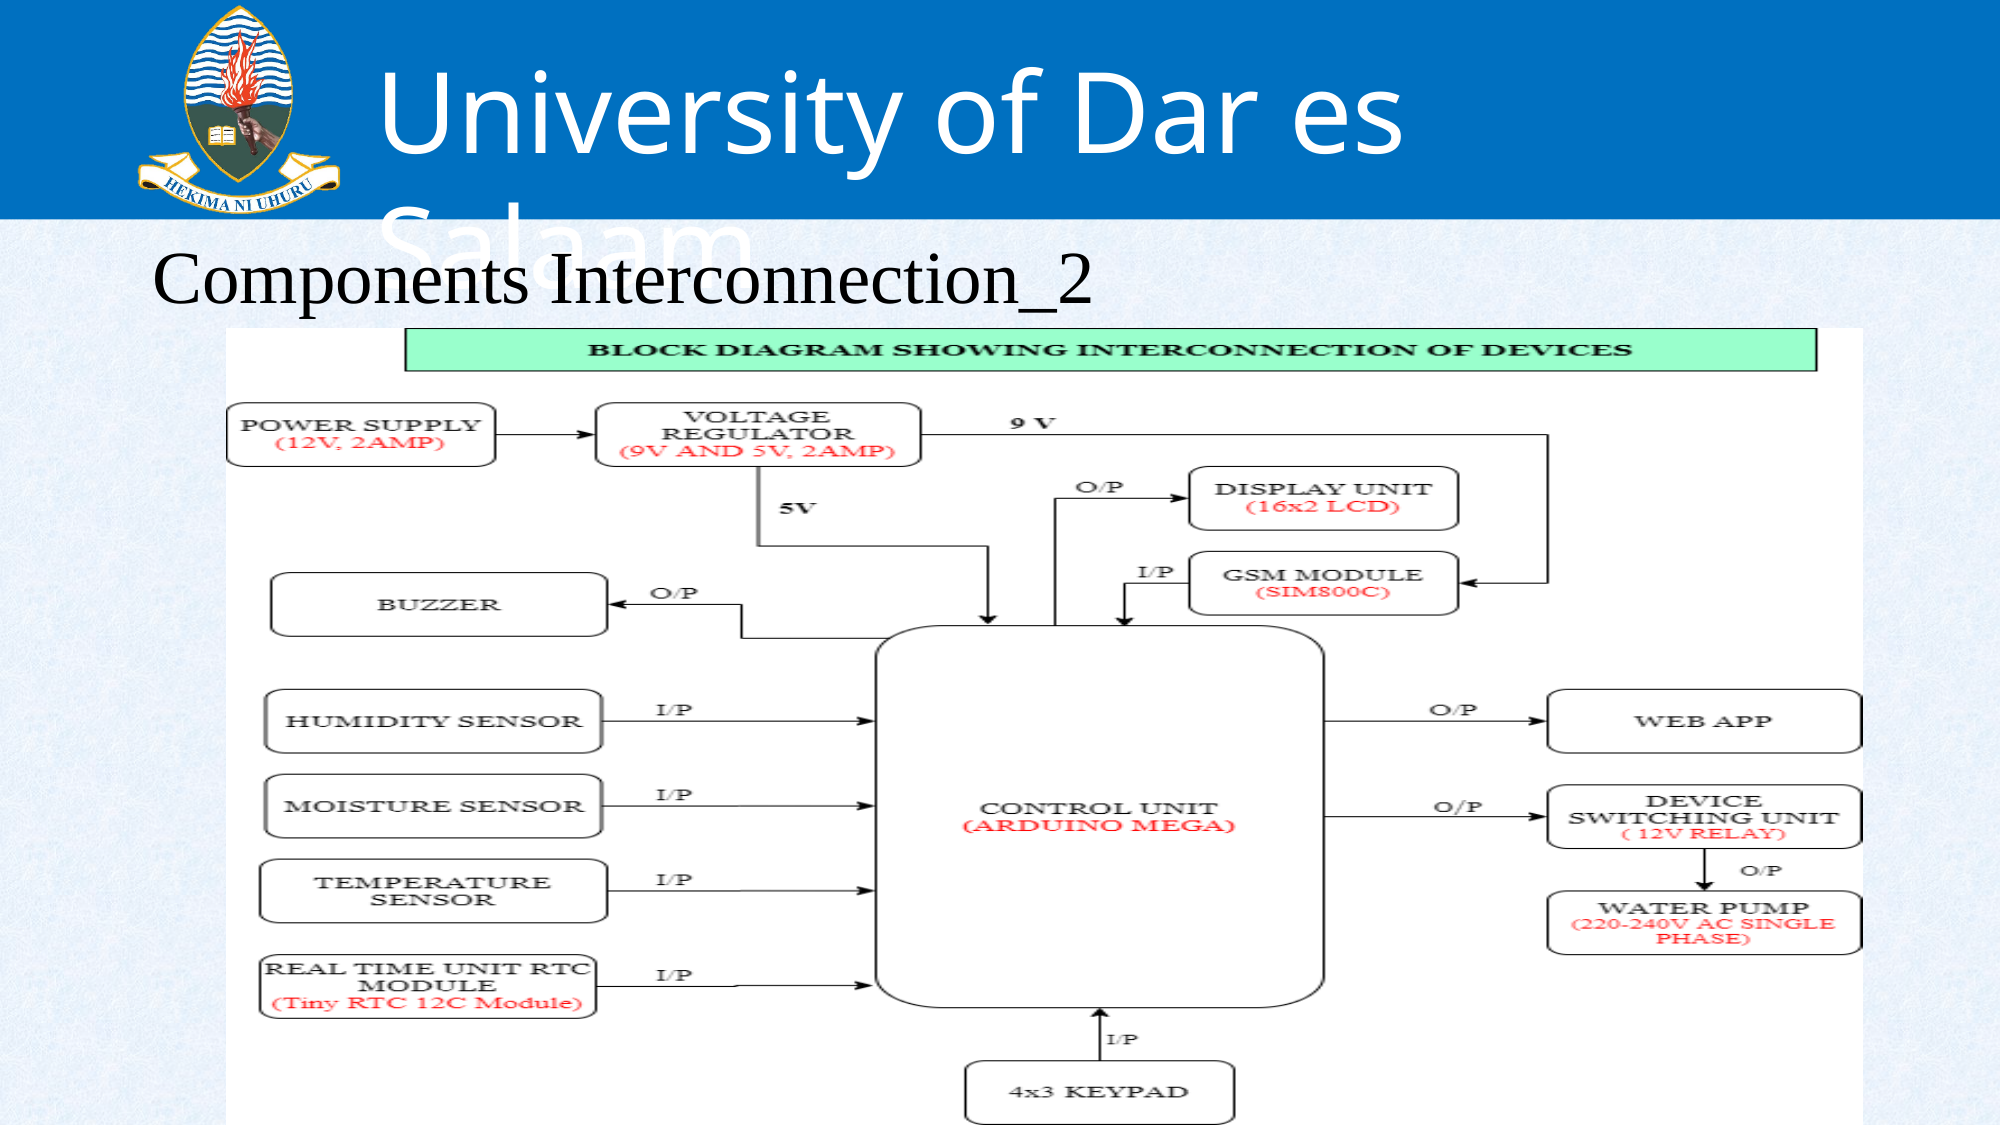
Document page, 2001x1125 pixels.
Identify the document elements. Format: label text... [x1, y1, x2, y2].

title Components Interconnection_2 [137, 229, 1863, 329]
picture [137, 3, 341, 216]
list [226, 328, 1863, 1125]
